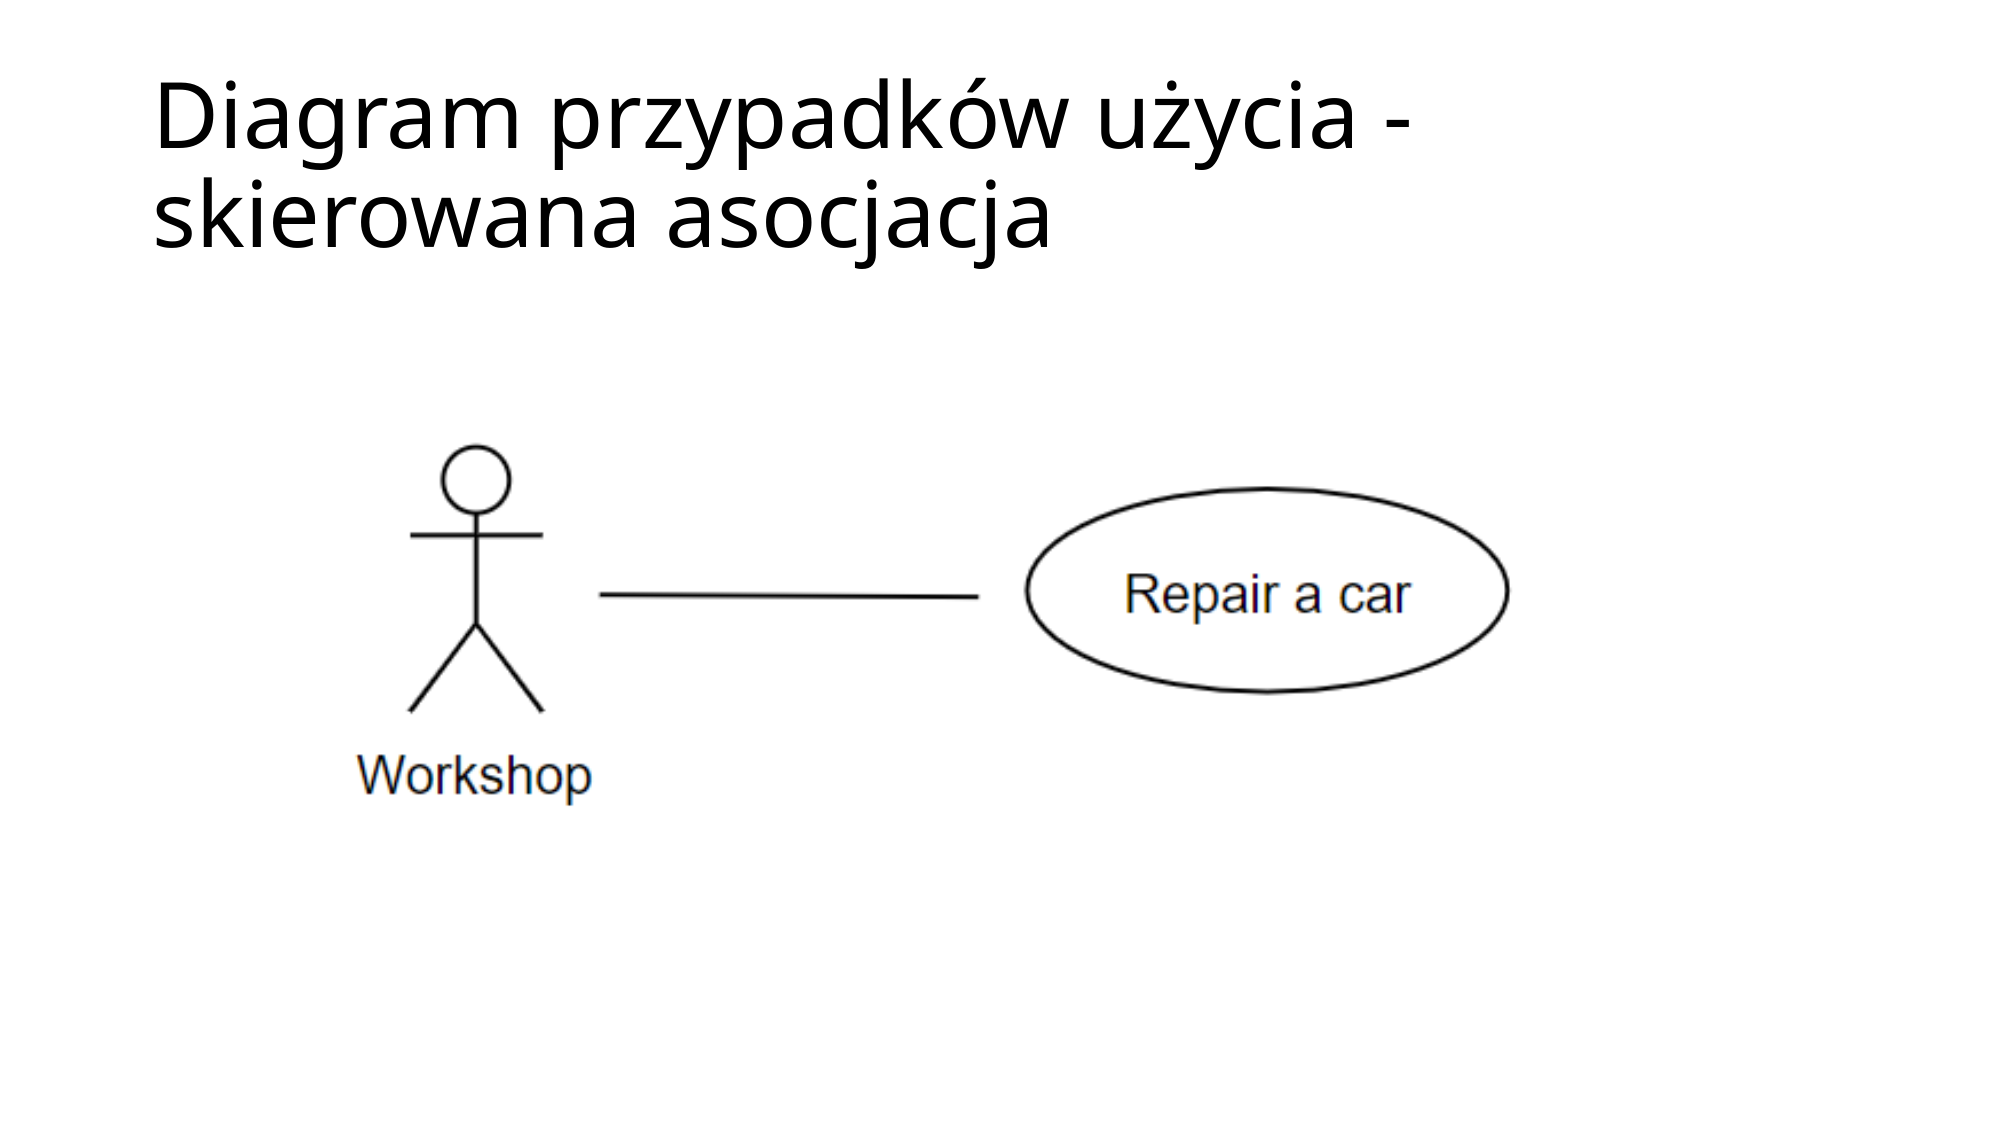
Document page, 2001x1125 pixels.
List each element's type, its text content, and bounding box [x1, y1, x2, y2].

picture [340, 407, 1526, 829]
title Diagram przypadków użycia - skierowana asocjacja [137, 59, 1863, 278]
